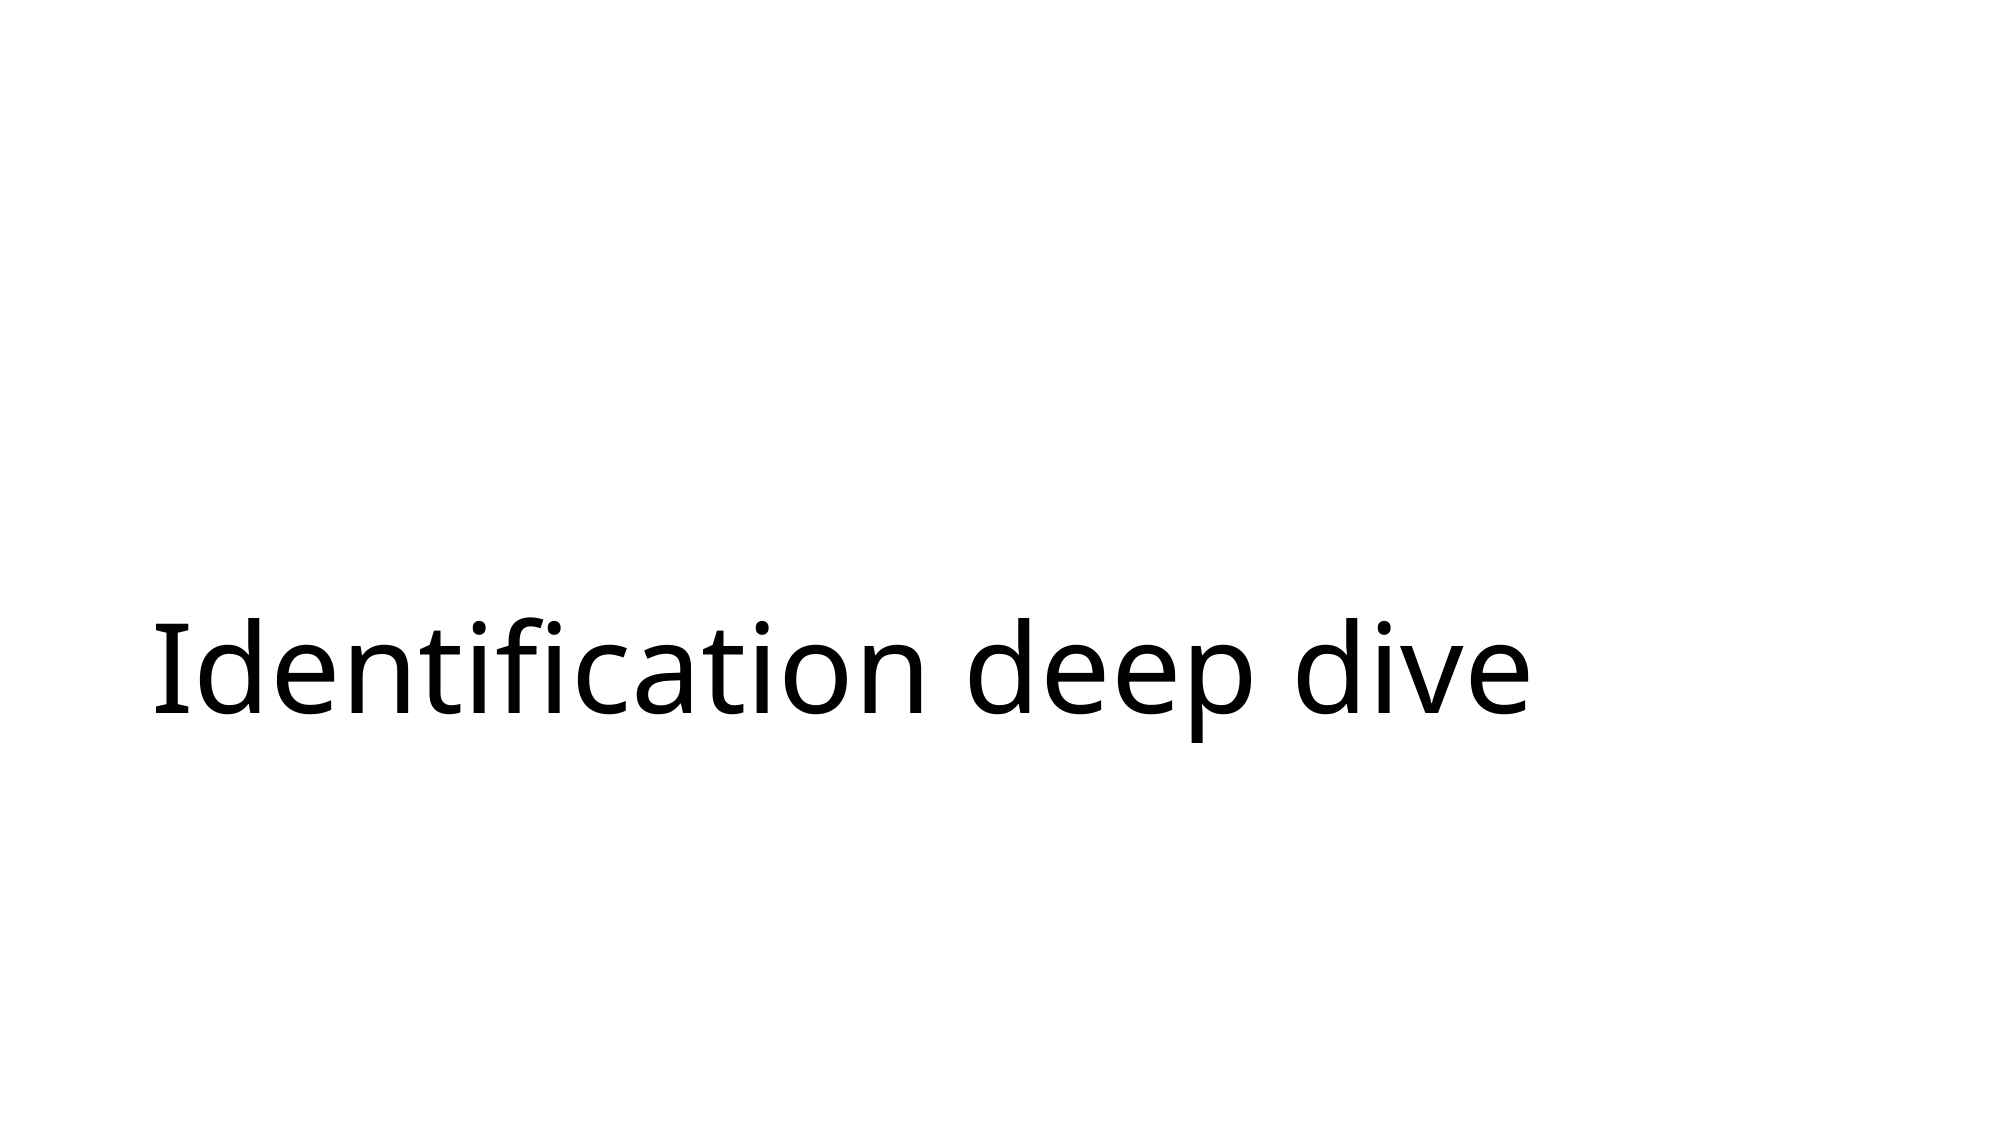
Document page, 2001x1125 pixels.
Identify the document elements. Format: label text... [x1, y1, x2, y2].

title Identification deep dive [136, 280, 1862, 749]
